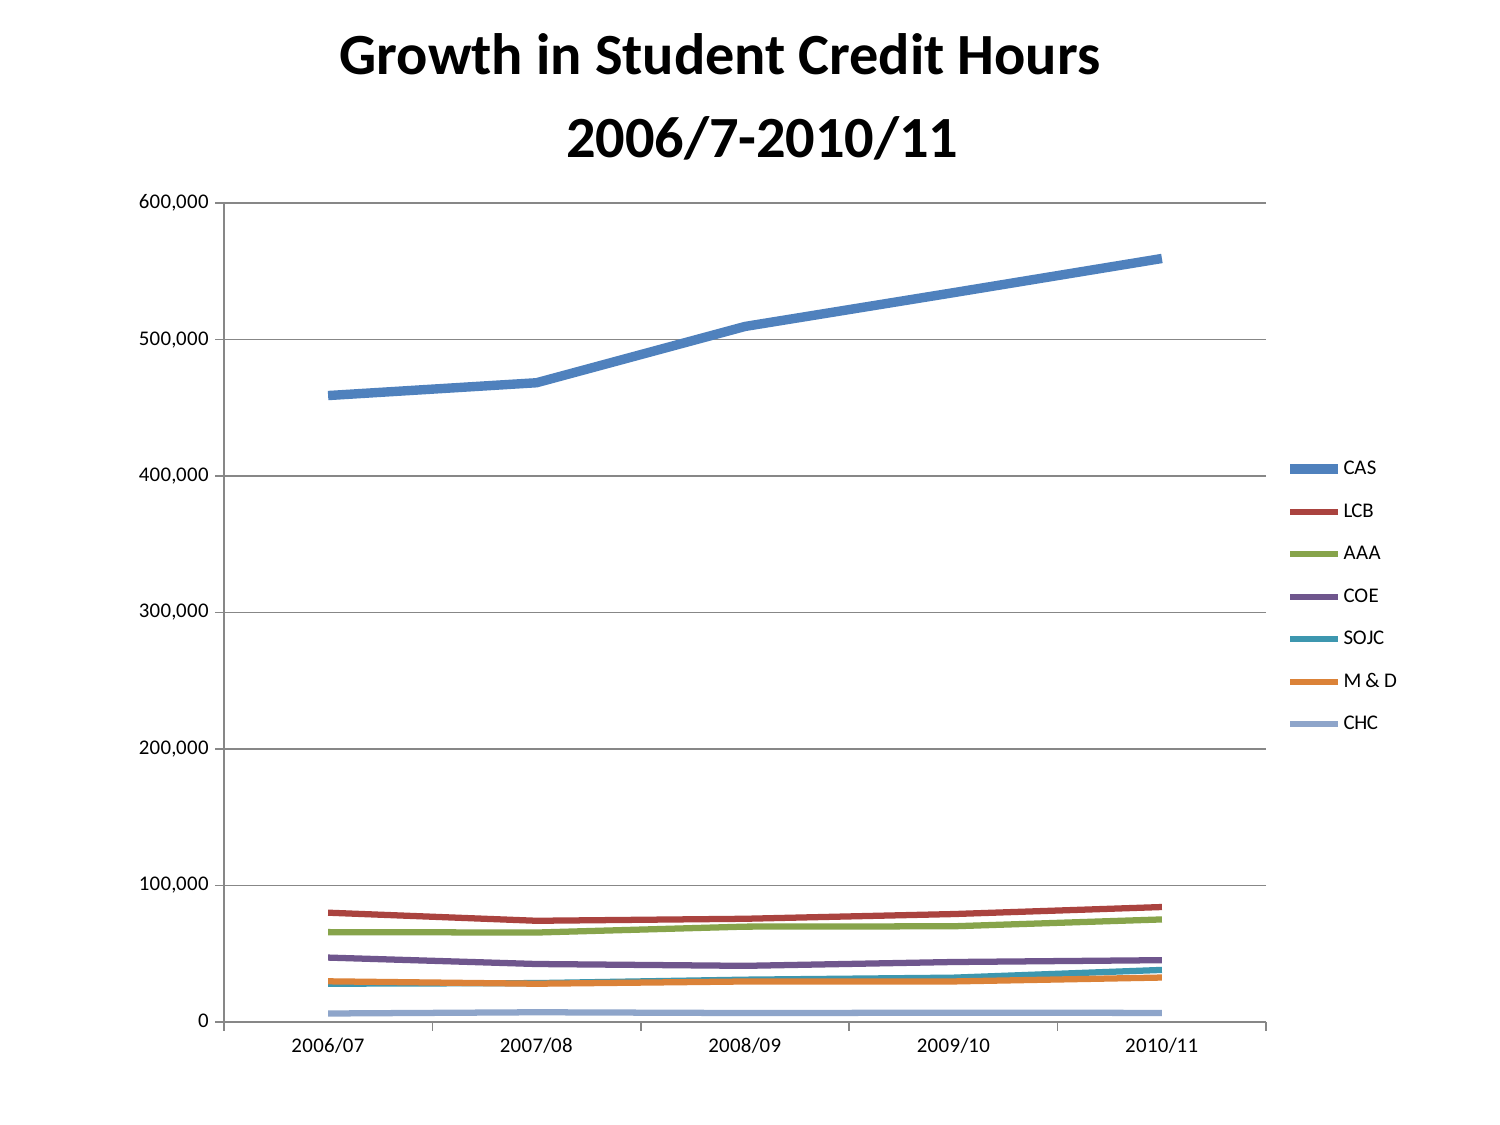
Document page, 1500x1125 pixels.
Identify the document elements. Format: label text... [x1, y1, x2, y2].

chart [112, 174, 1426, 1076]
subtitle Growth in Student Credit Hours 2006/7-2010/11 [24, 0, 1500, 1125]
